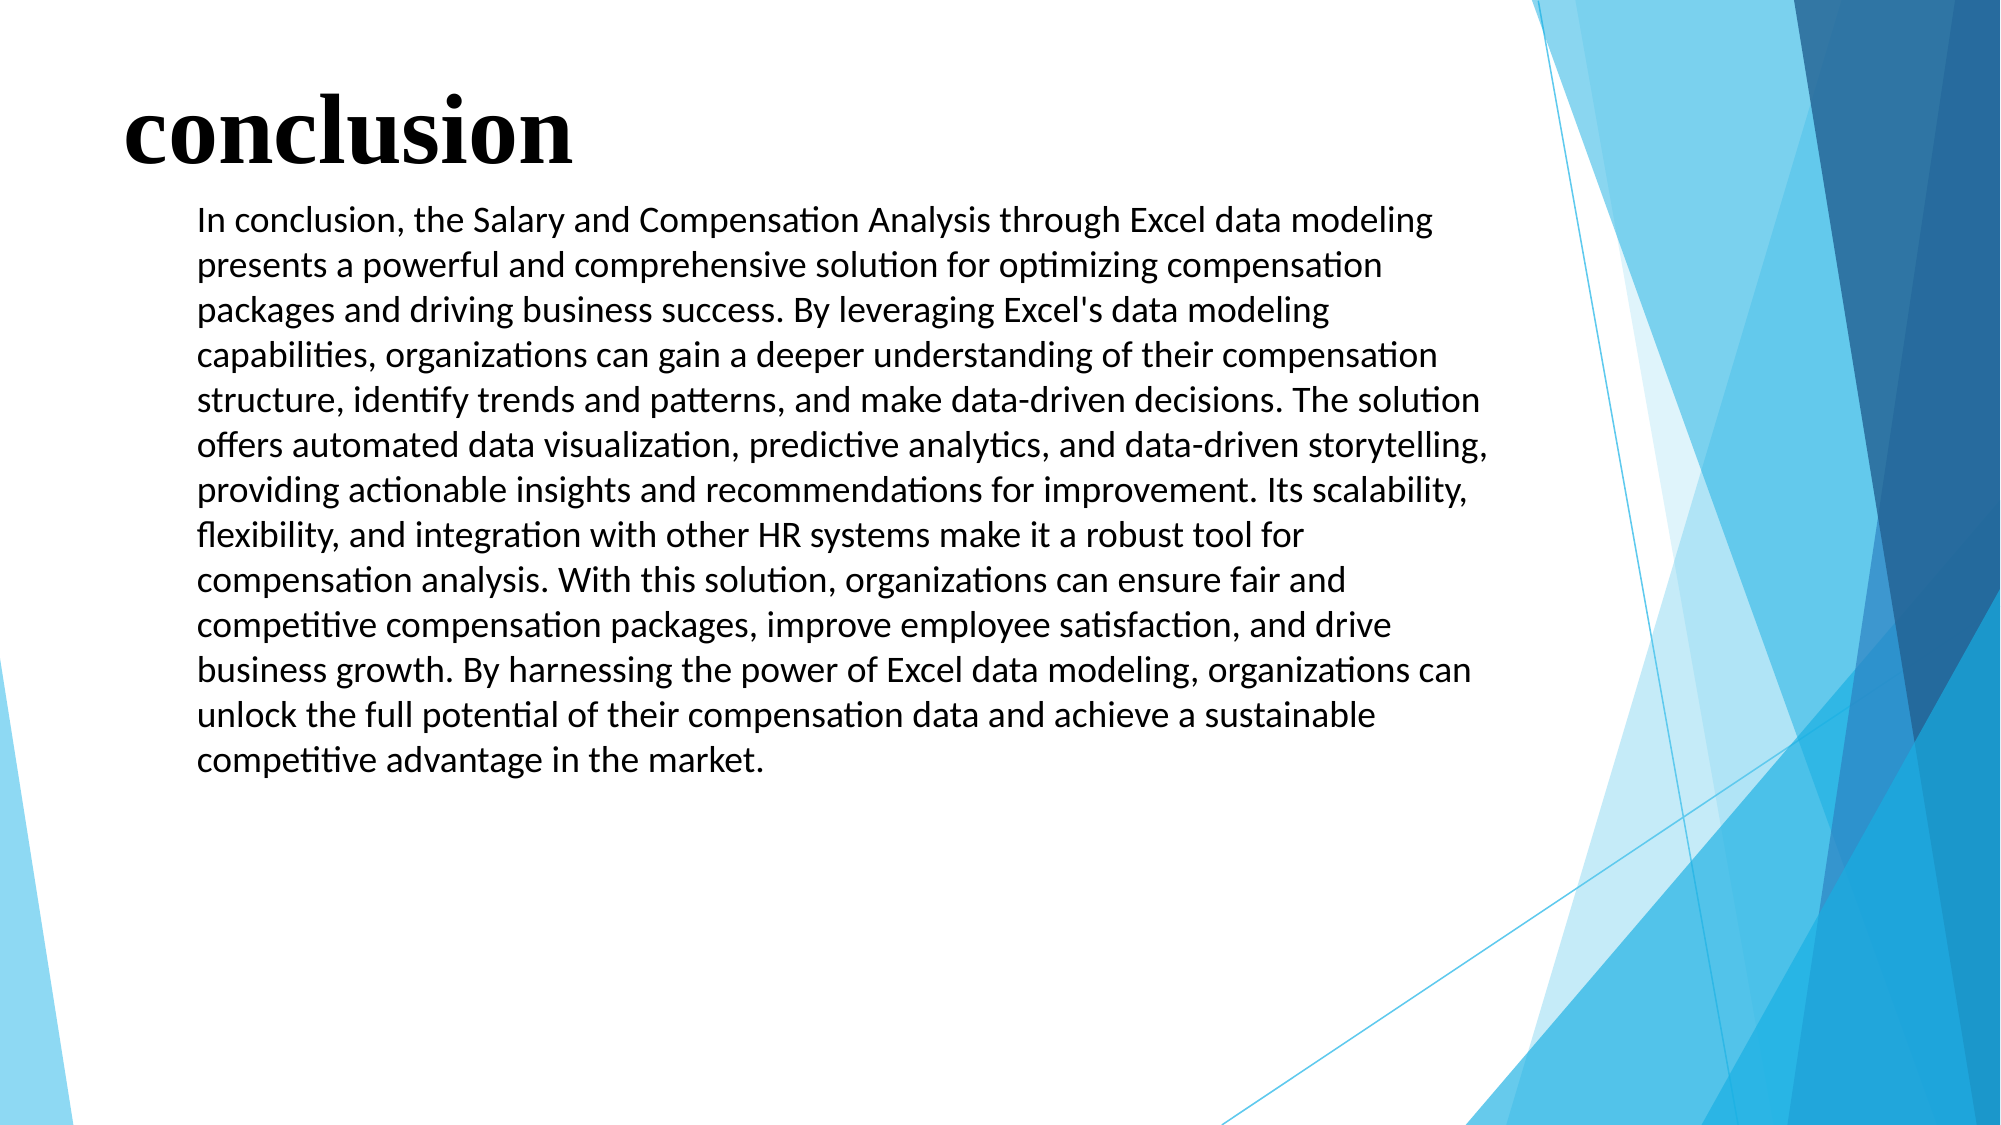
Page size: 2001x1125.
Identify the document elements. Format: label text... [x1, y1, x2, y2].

title conclusion [123, 63, 1877, 188]
text_box In conclusion, the Salary and Compensation Analysis through Excel data modeling presents a powerful and comprehensive solution for optimizing compensation packages and driving business success. By leveraging Excel's data modeling capabilities, organizations can gain a deeper understanding of their compensation structure, identify trends and patterns, and make data-driven decisions. The solution offers automated data visualization, predictive analytics, and data-driven storytelling, providing actionable insights and recommendations for improvement. Its scalability, flexibility, and integration with other HR systems make it a robust tool for compensation analysis. With this solution, organizations can ensure fair and competitive compensation packages, improve employee satisfaction, and drive business growth. By harnessing the power of Excel data modeling, organizations can unlock the full potential of their compensation data and achieve a sustainable competitive advantage in the market. [182, 187, 1527, 788]
